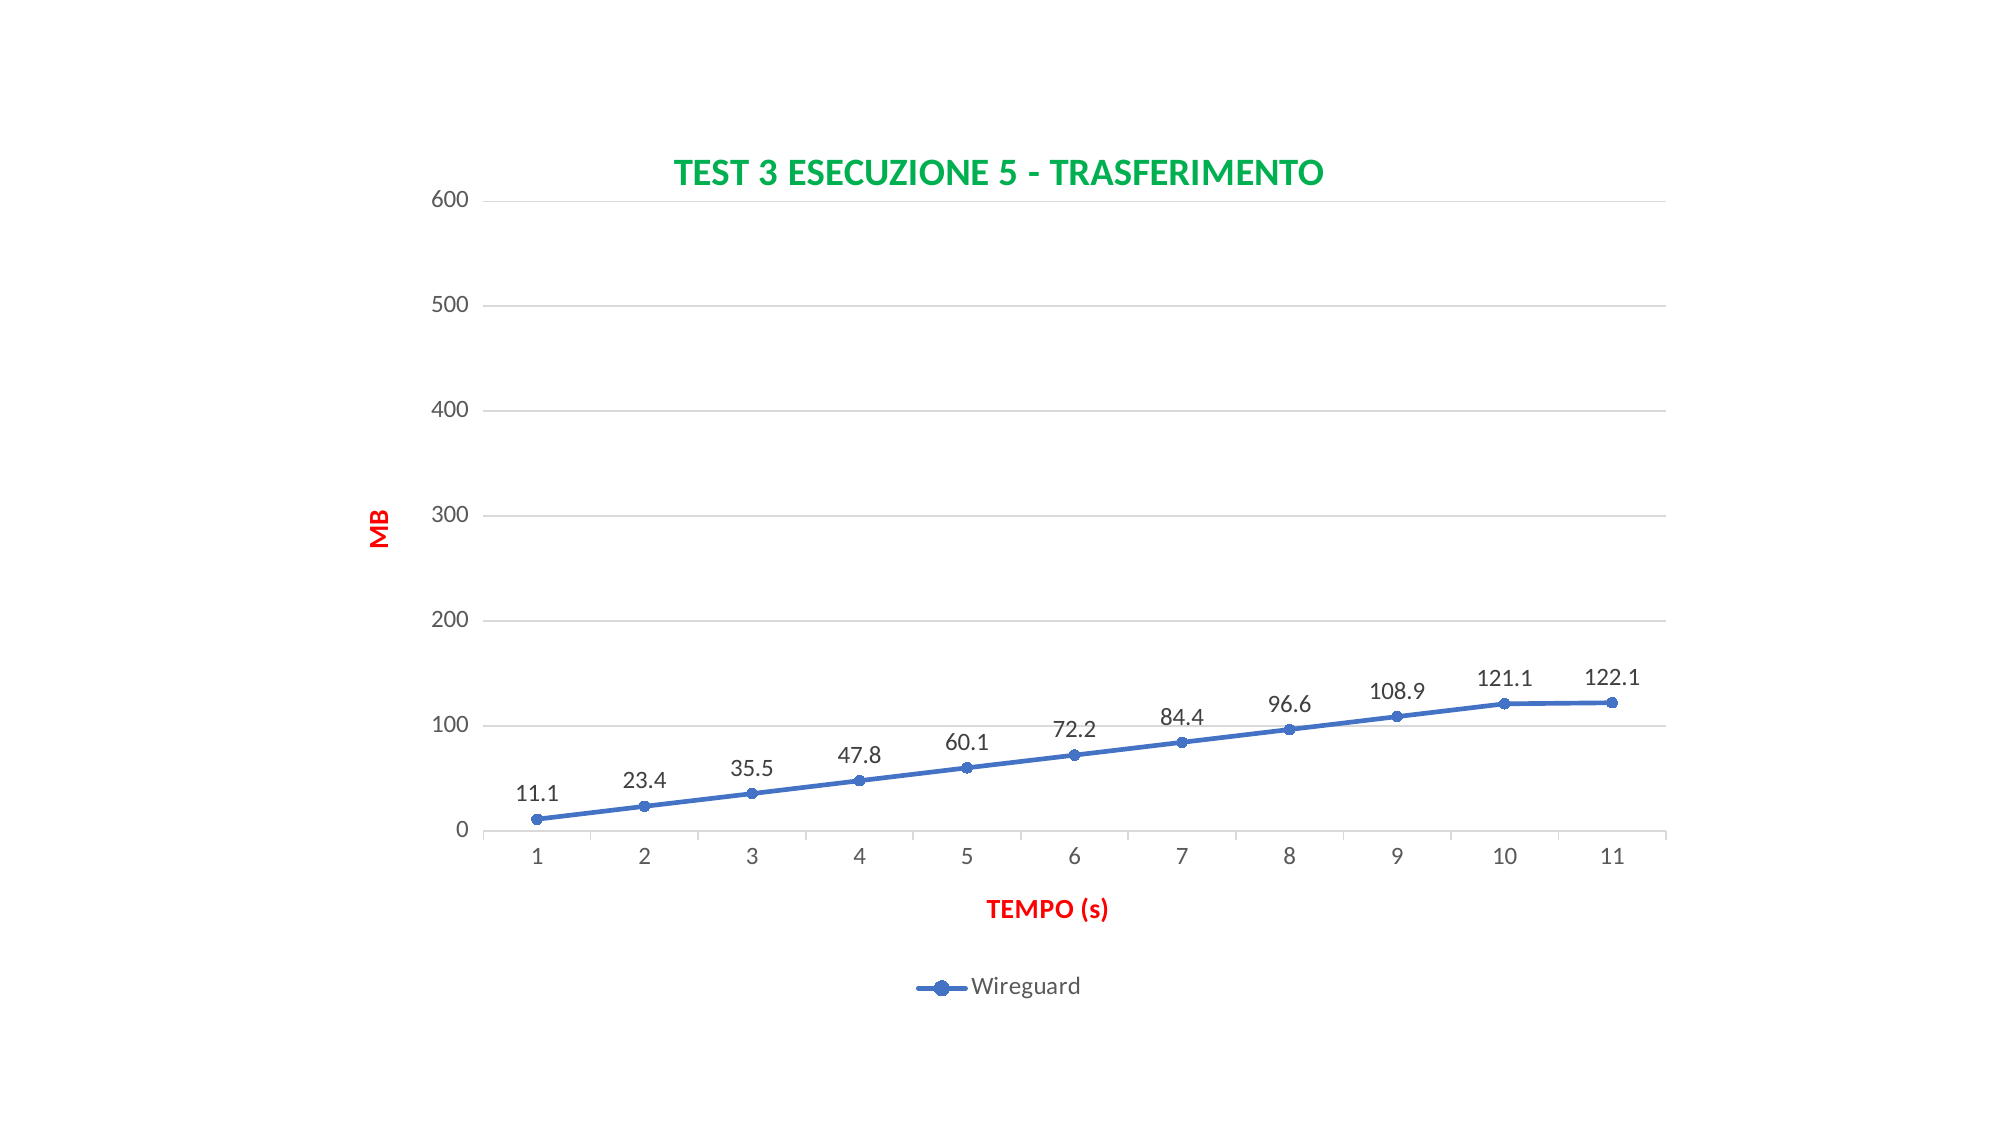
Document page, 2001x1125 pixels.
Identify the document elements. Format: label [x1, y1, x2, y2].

chart [333, 117, 1667, 1007]
